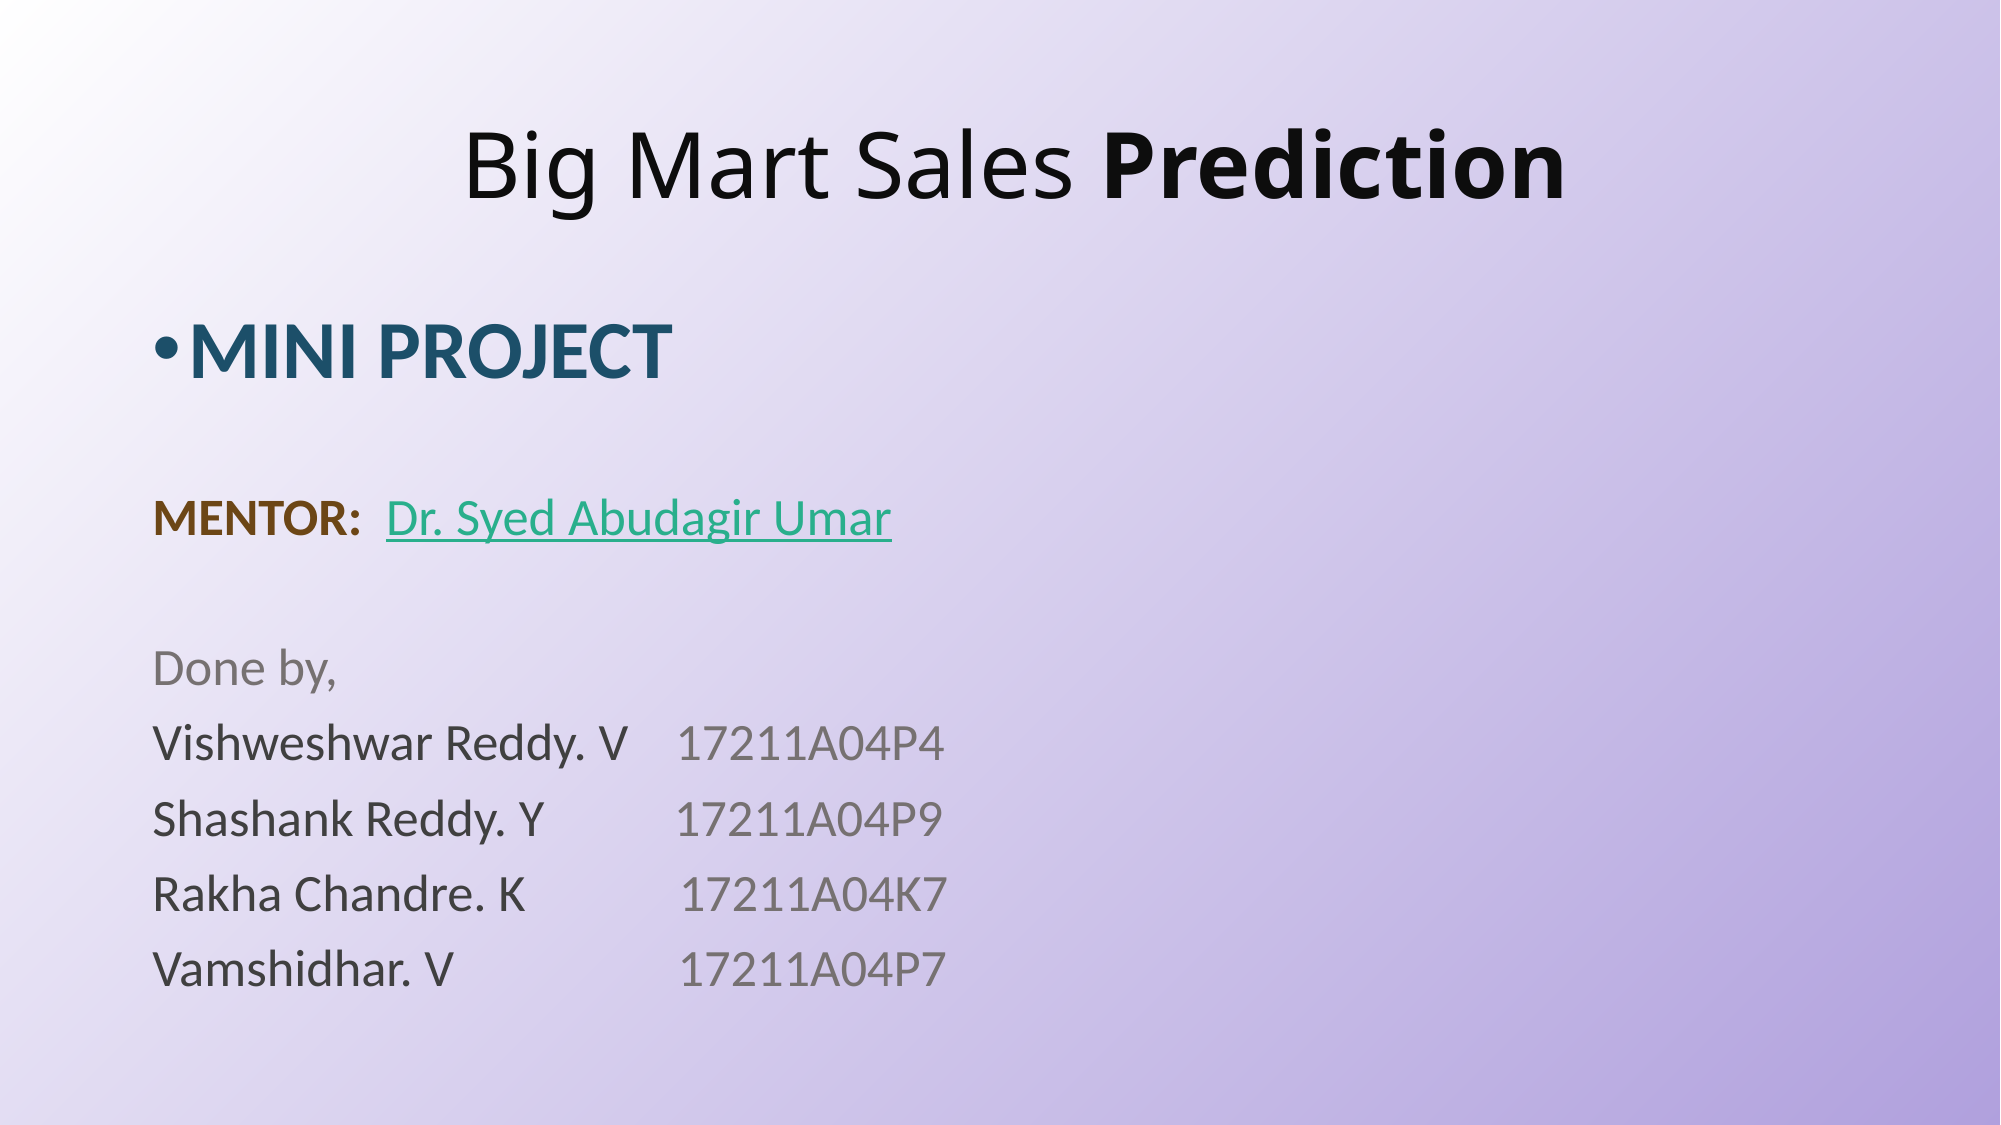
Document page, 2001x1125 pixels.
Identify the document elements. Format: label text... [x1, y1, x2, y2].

title Big Mart Sales Prediction [137, 59, 1863, 278]
list MINI PROJECT MENTOR: Dr. Syed Abudagir Umar Done by, Vishweshwar Reddy. V 17211A04P4 Shashank Reddy. Y 17211A04P9 Rakha Chandre. K 17211A04K7 Vamshidhar. V 17211A04P7 [137, 299, 1863, 1014]
